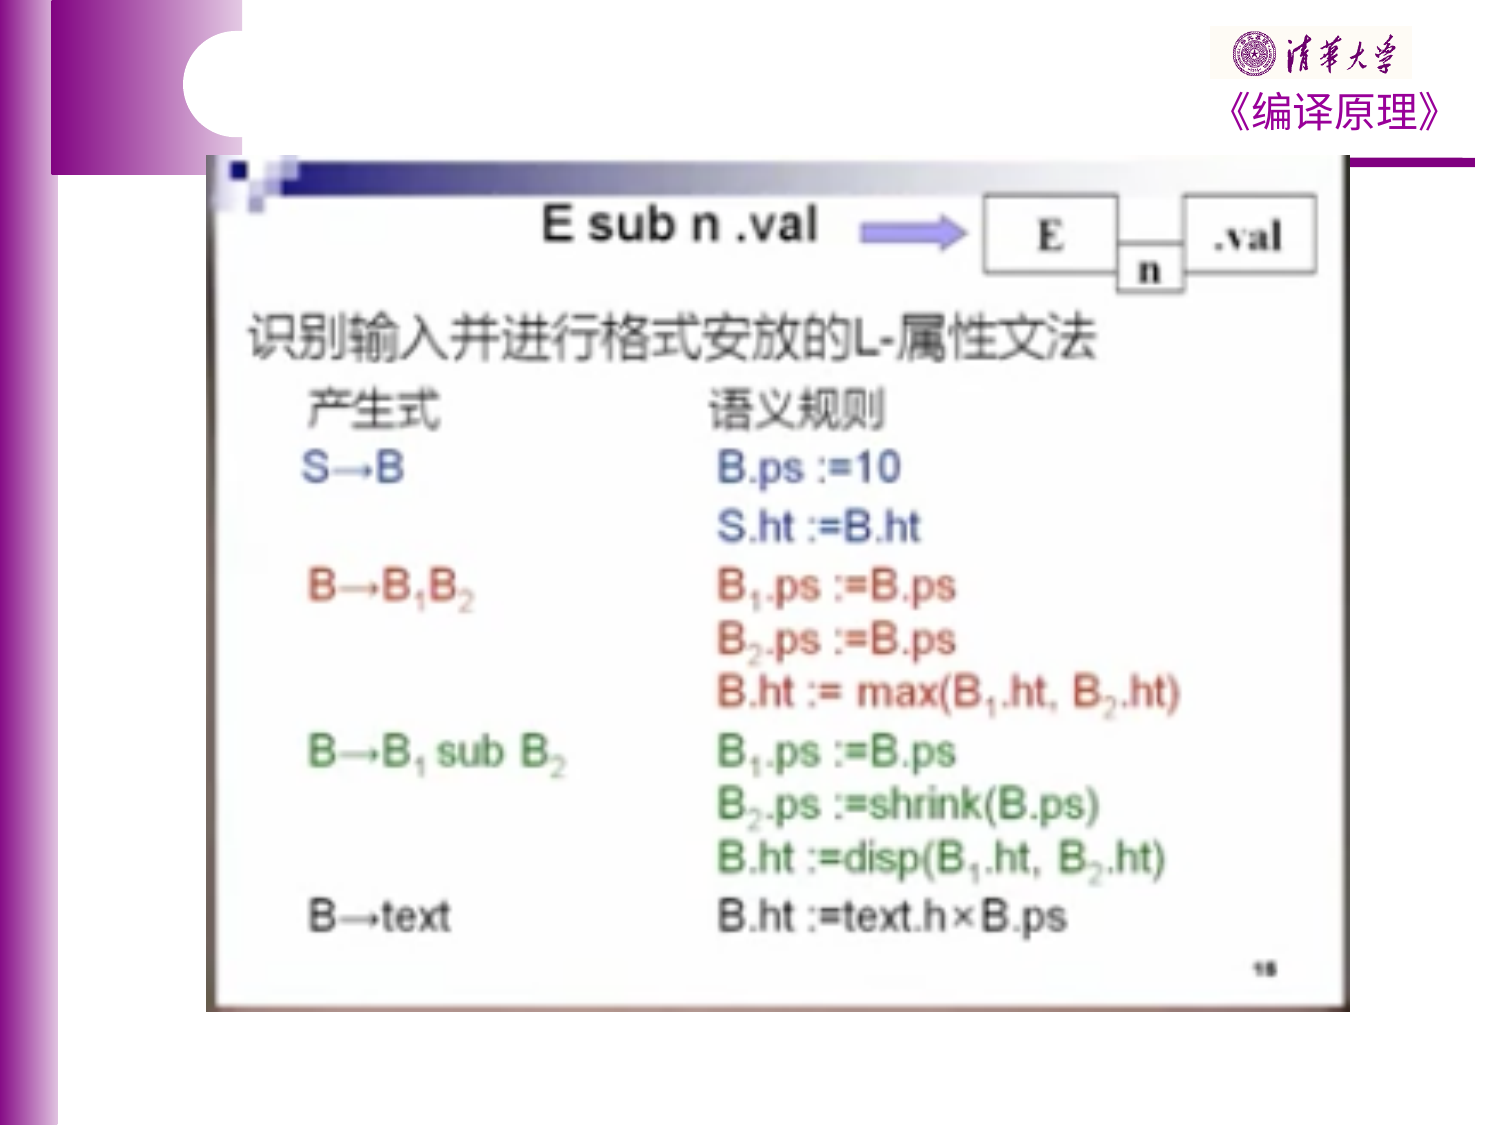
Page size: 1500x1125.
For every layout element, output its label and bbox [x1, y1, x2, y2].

picture [1210, 26, 1412, 79]
picture [206, 155, 1350, 1012]
